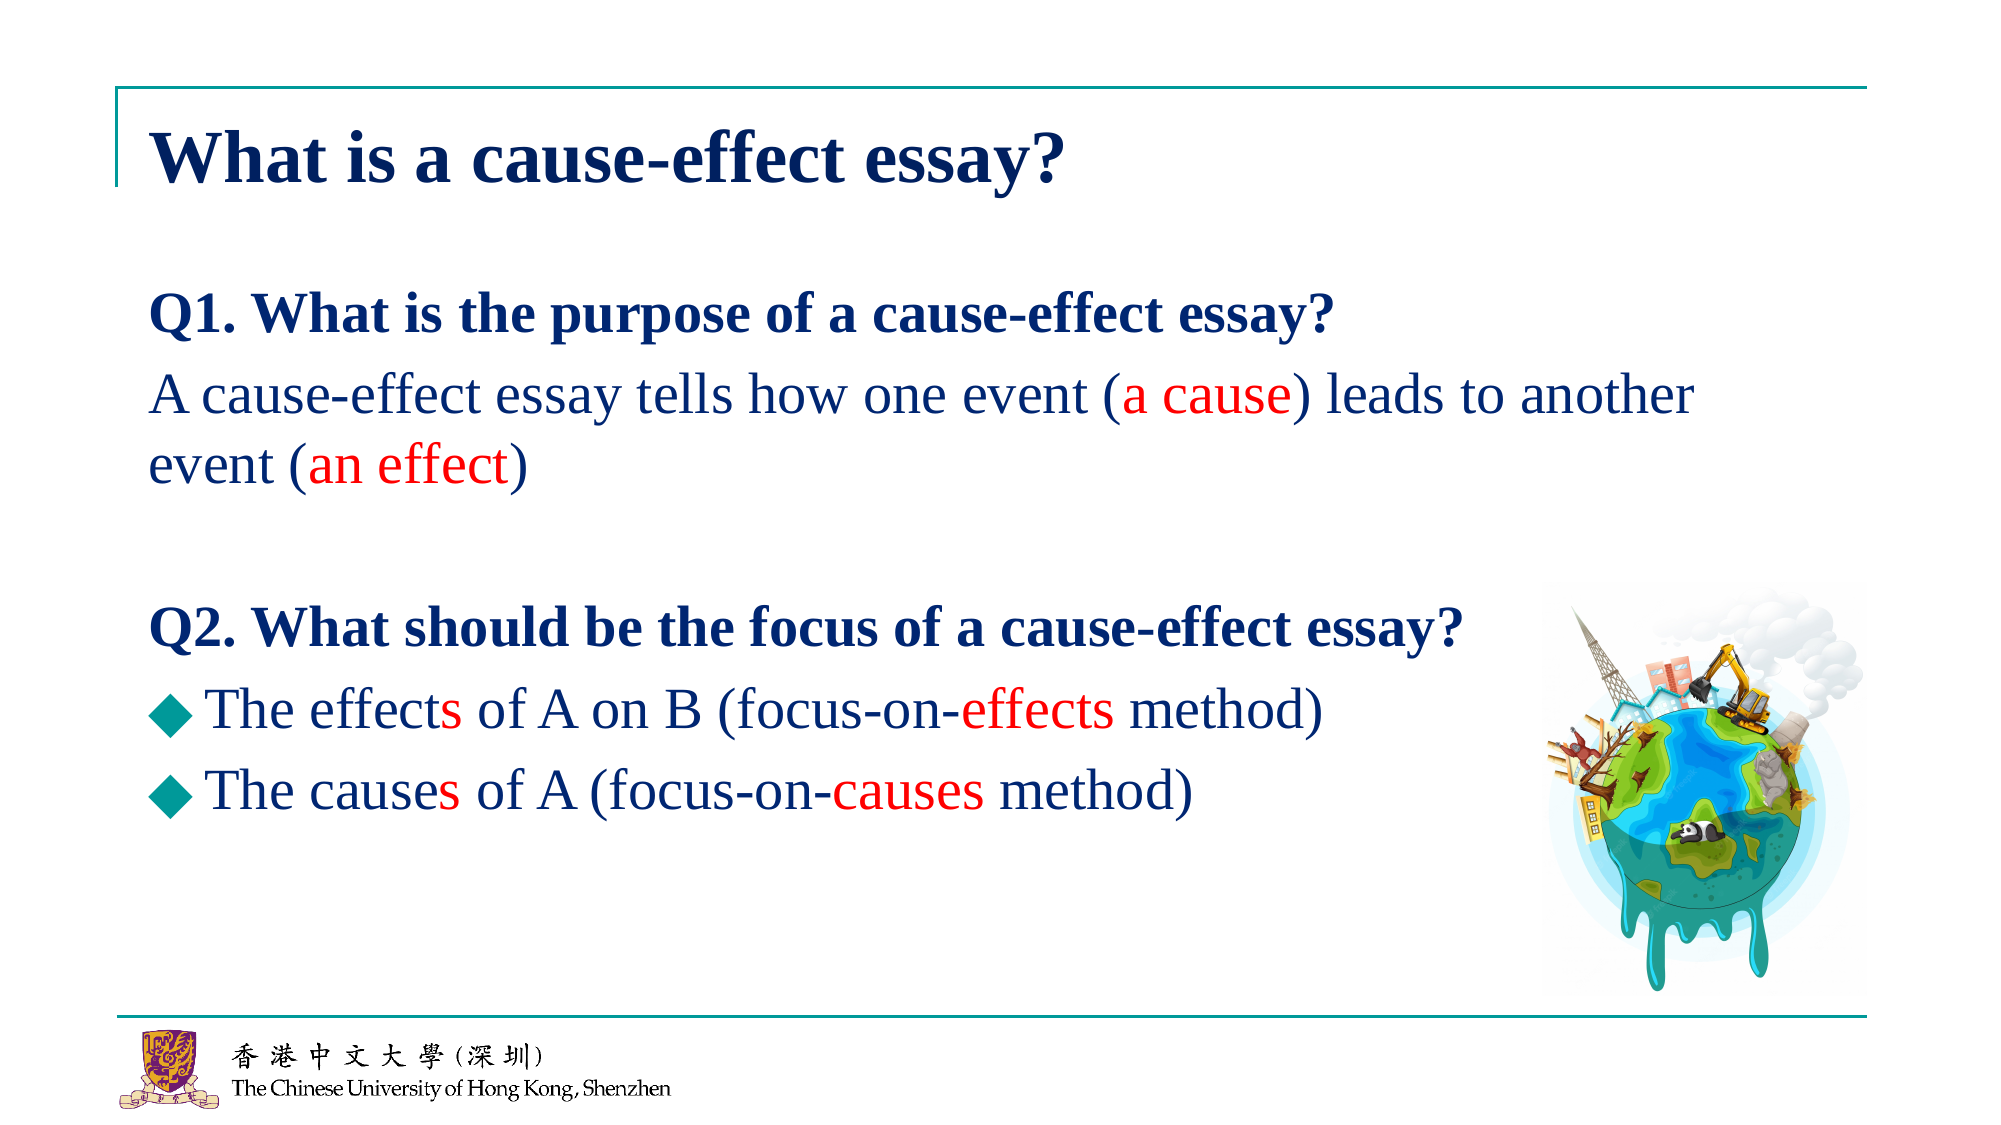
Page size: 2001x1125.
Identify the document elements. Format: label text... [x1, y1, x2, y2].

picture [67, 995, 723, 1125]
list Q1. What is the purpose of a cause-effect essay? A cause-effect essay tells how one event (a cause) leads to another event (an effect) Q2. What should be the focus of a cause-effect essay? The effects of A on B (focus-on-effects method) The causes of A (focus-on-causes method) [133, 266, 1850, 996]
title What is a cause-effect essay? [133, 99, 1850, 247]
picture [1542, 582, 1867, 996]
